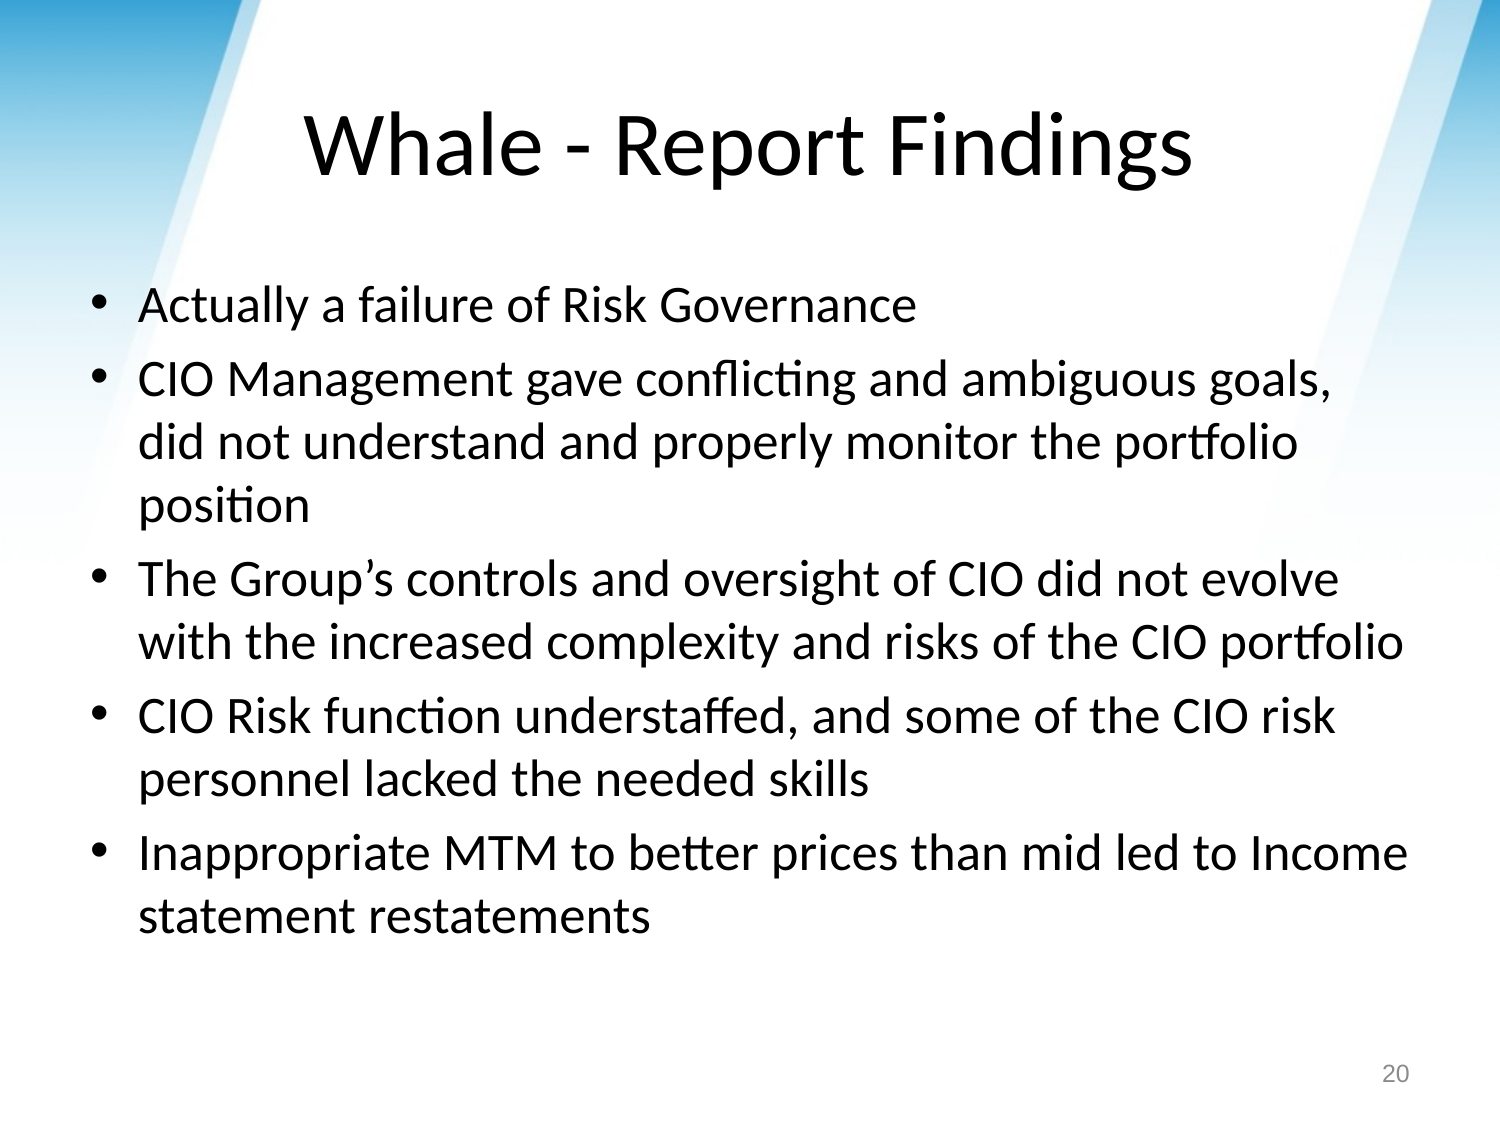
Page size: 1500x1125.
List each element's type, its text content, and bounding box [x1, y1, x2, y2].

slide_number 20 [1074, 1042, 1425, 1103]
title Whale - Report Findings [75, 45, 1425, 233]
picture [0, 0, 1500, 771]
list Actually a failure of Risk Governance CIO Management gave conflicting and ambiguous goals, did not understand and properly monitor the portfolio position The Group’s controls and oversight of CIO did not evolve with the increased complexity and risks of the CIO portfolio CIO Risk function understaffed, and some of the CIO risk personnel lacked the needed skills Inappropriate MTM to better prices than mid led to Income statement restatements [75, 262, 1425, 1005]
